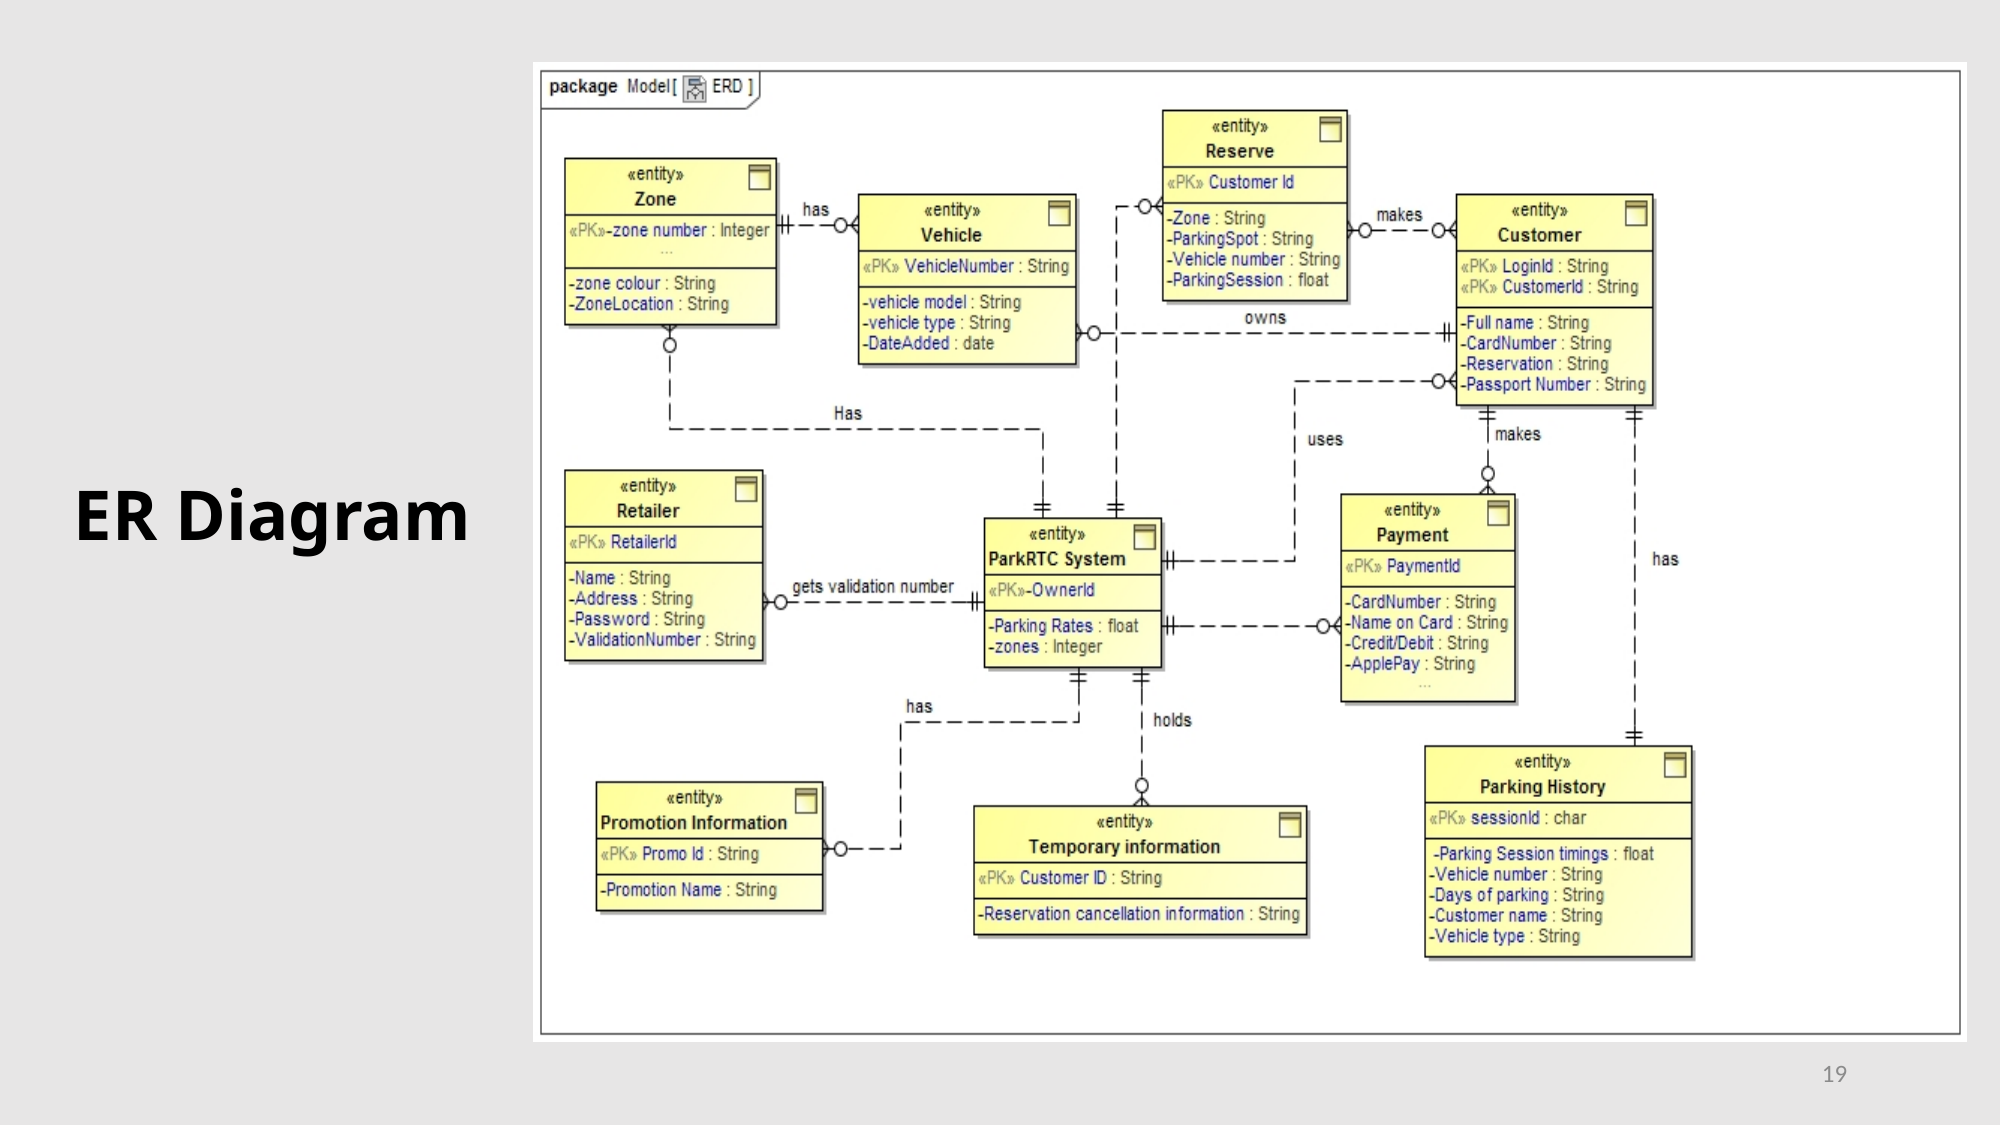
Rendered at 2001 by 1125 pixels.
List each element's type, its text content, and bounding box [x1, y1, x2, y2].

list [533, 62, 1967, 1042]
slide_number 19 [1412, 1042, 1863, 1103]
title ER Diagram [58, 437, 499, 598]
